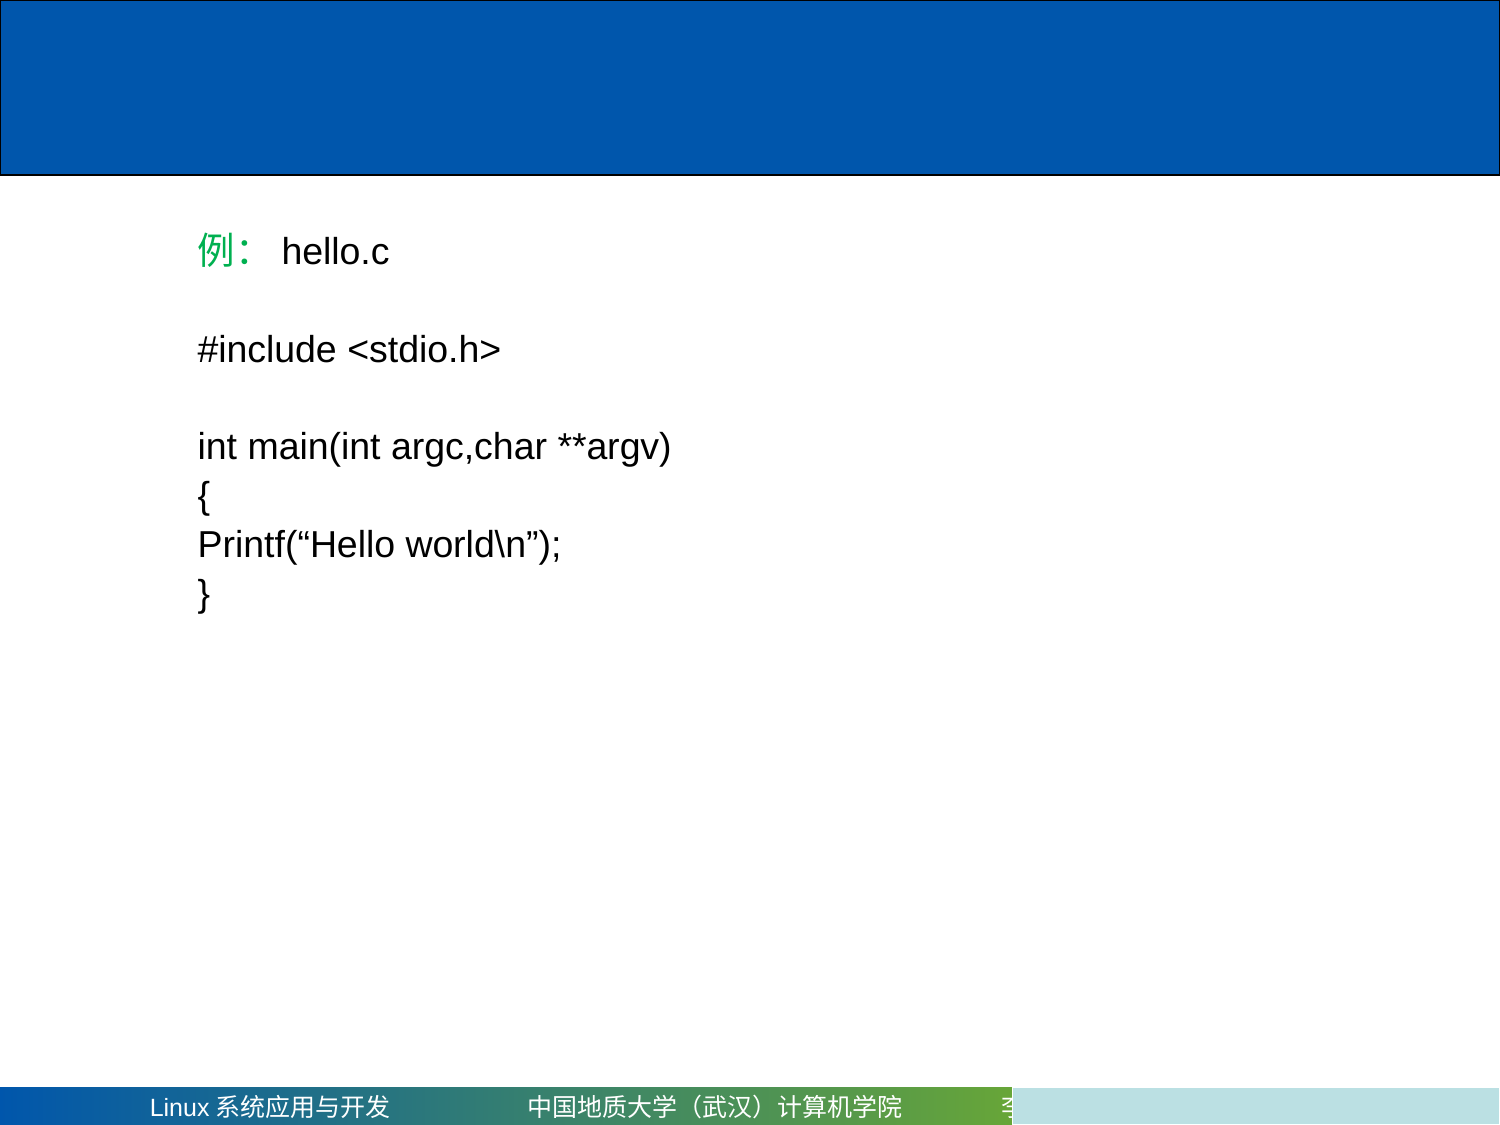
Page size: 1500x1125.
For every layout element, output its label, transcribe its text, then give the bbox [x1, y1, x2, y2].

text_box 例：hello.c #include <stdio.h> int main(int argc,char **argv) { Printf(“Hello world\n”); } [182, 219, 933, 622]
